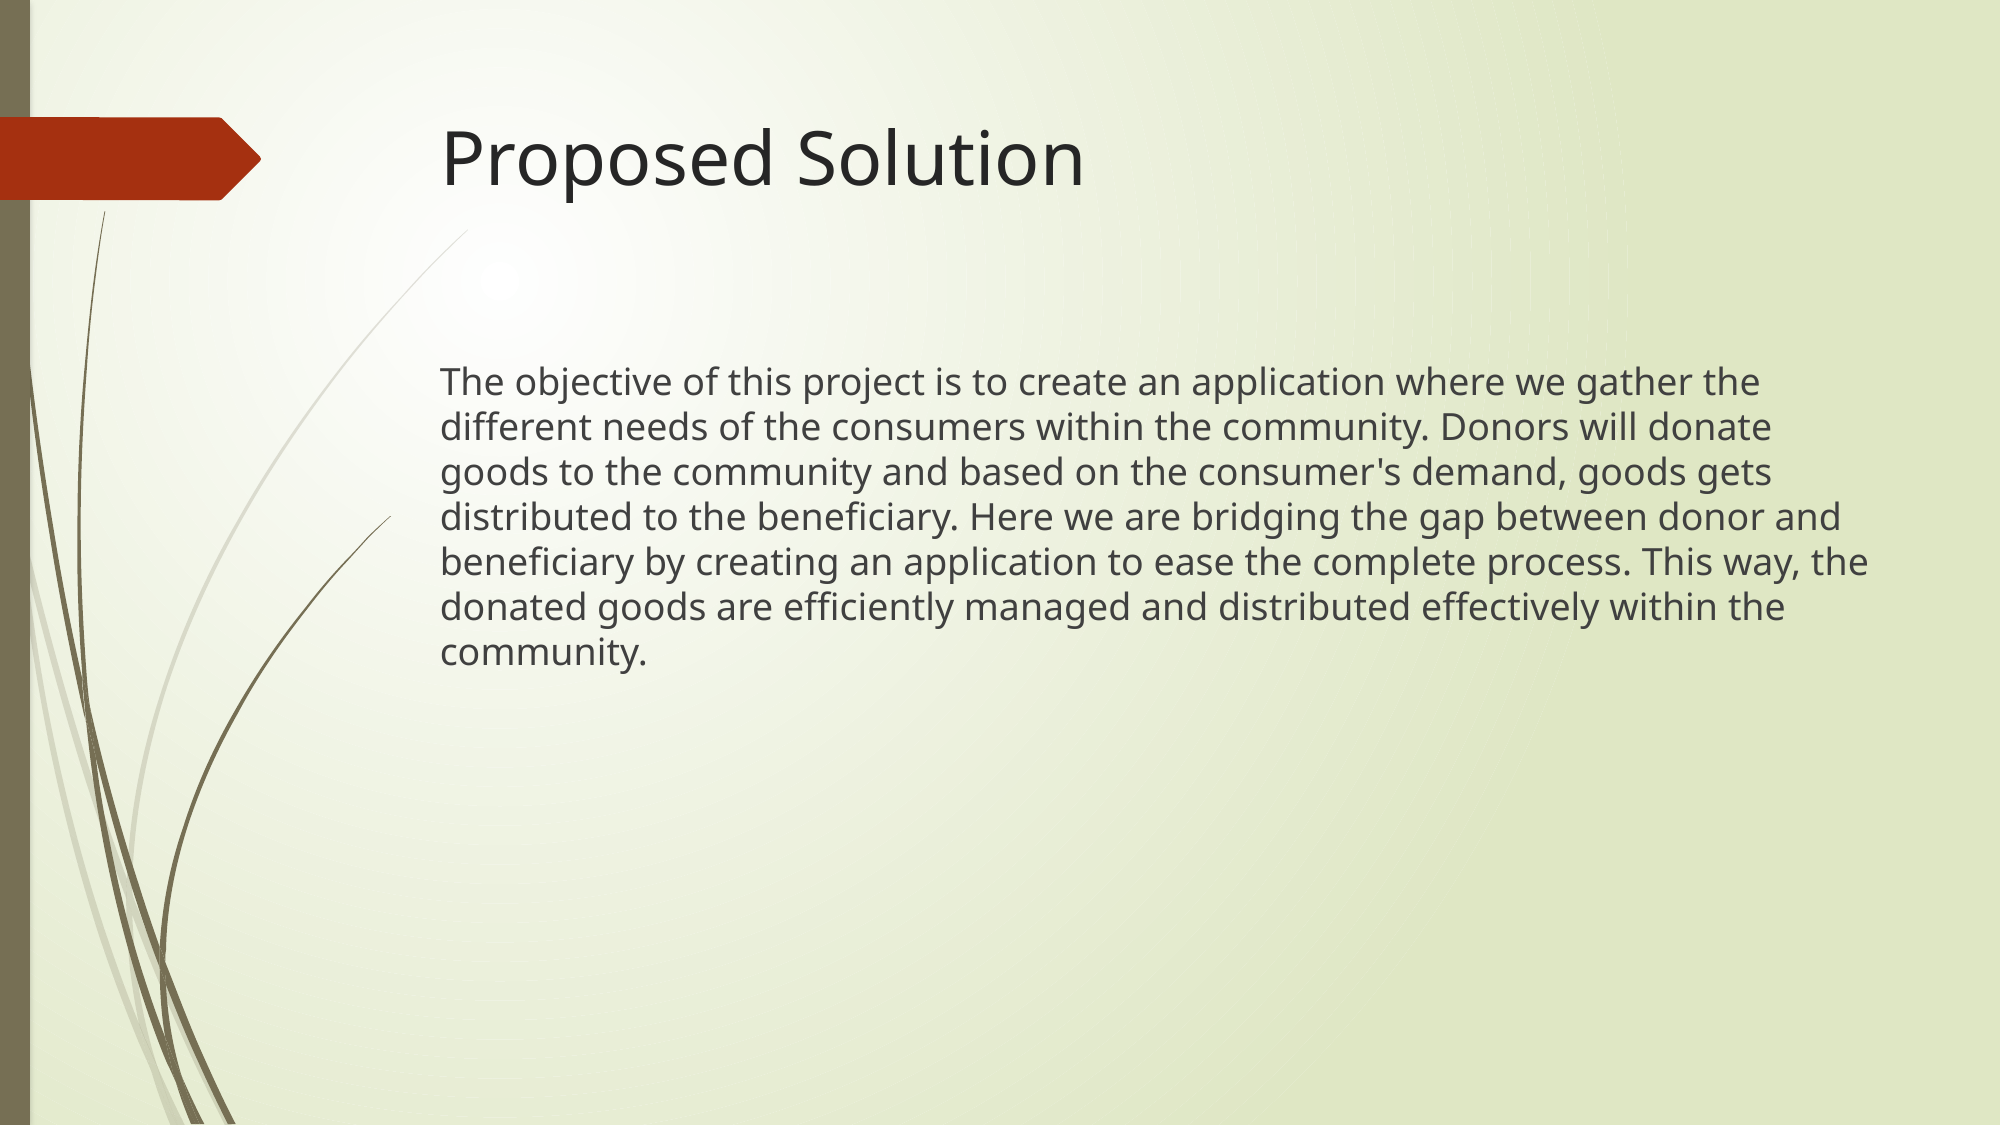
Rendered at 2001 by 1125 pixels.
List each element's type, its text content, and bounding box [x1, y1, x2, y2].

list The objective of this project is to create an application where we gather the different needs of the consumers within the community. Donors will donate goods to the community and based on the consumer's demand, goods gets distributed to the beneficiary. Here we are bridging the gap between donor and beneficiary by creating an application to ease the complete process. This way, the donated goods are efficiently managed and distributed effectively within the community. [424, 350, 1888, 970]
title Proposed Solution [425, 102, 1888, 313]
